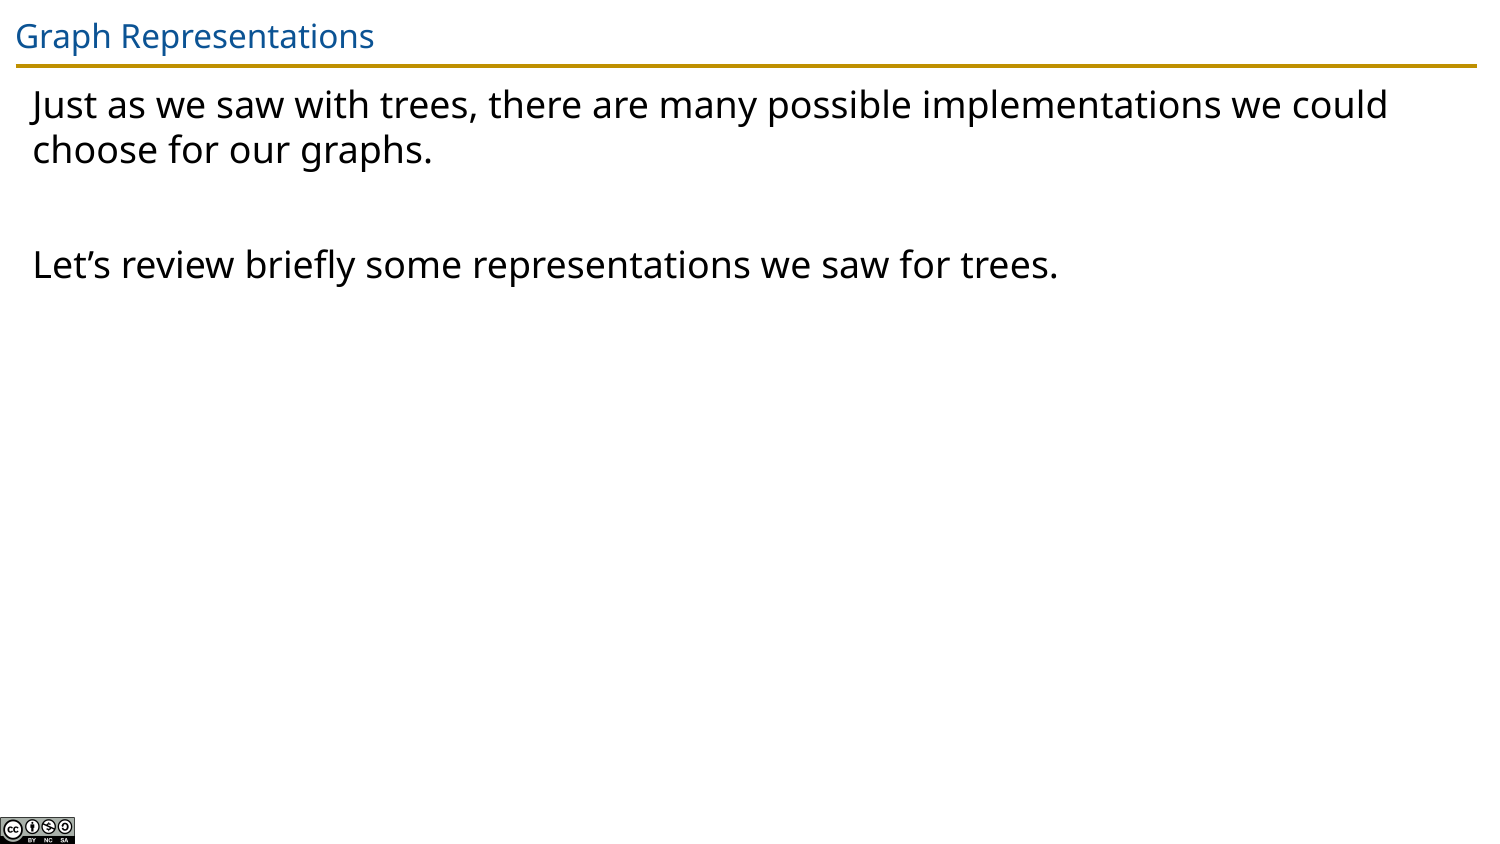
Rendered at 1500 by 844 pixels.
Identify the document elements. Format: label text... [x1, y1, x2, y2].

title Graph Representations [0, 0, 1398, 65]
picture [0, 817, 75, 844]
list Just as we saw with trees, there are many possible implementations we could choose for our graphs. Let’s review briefly some representations we saw for trees. [17, 65, 1416, 627]
